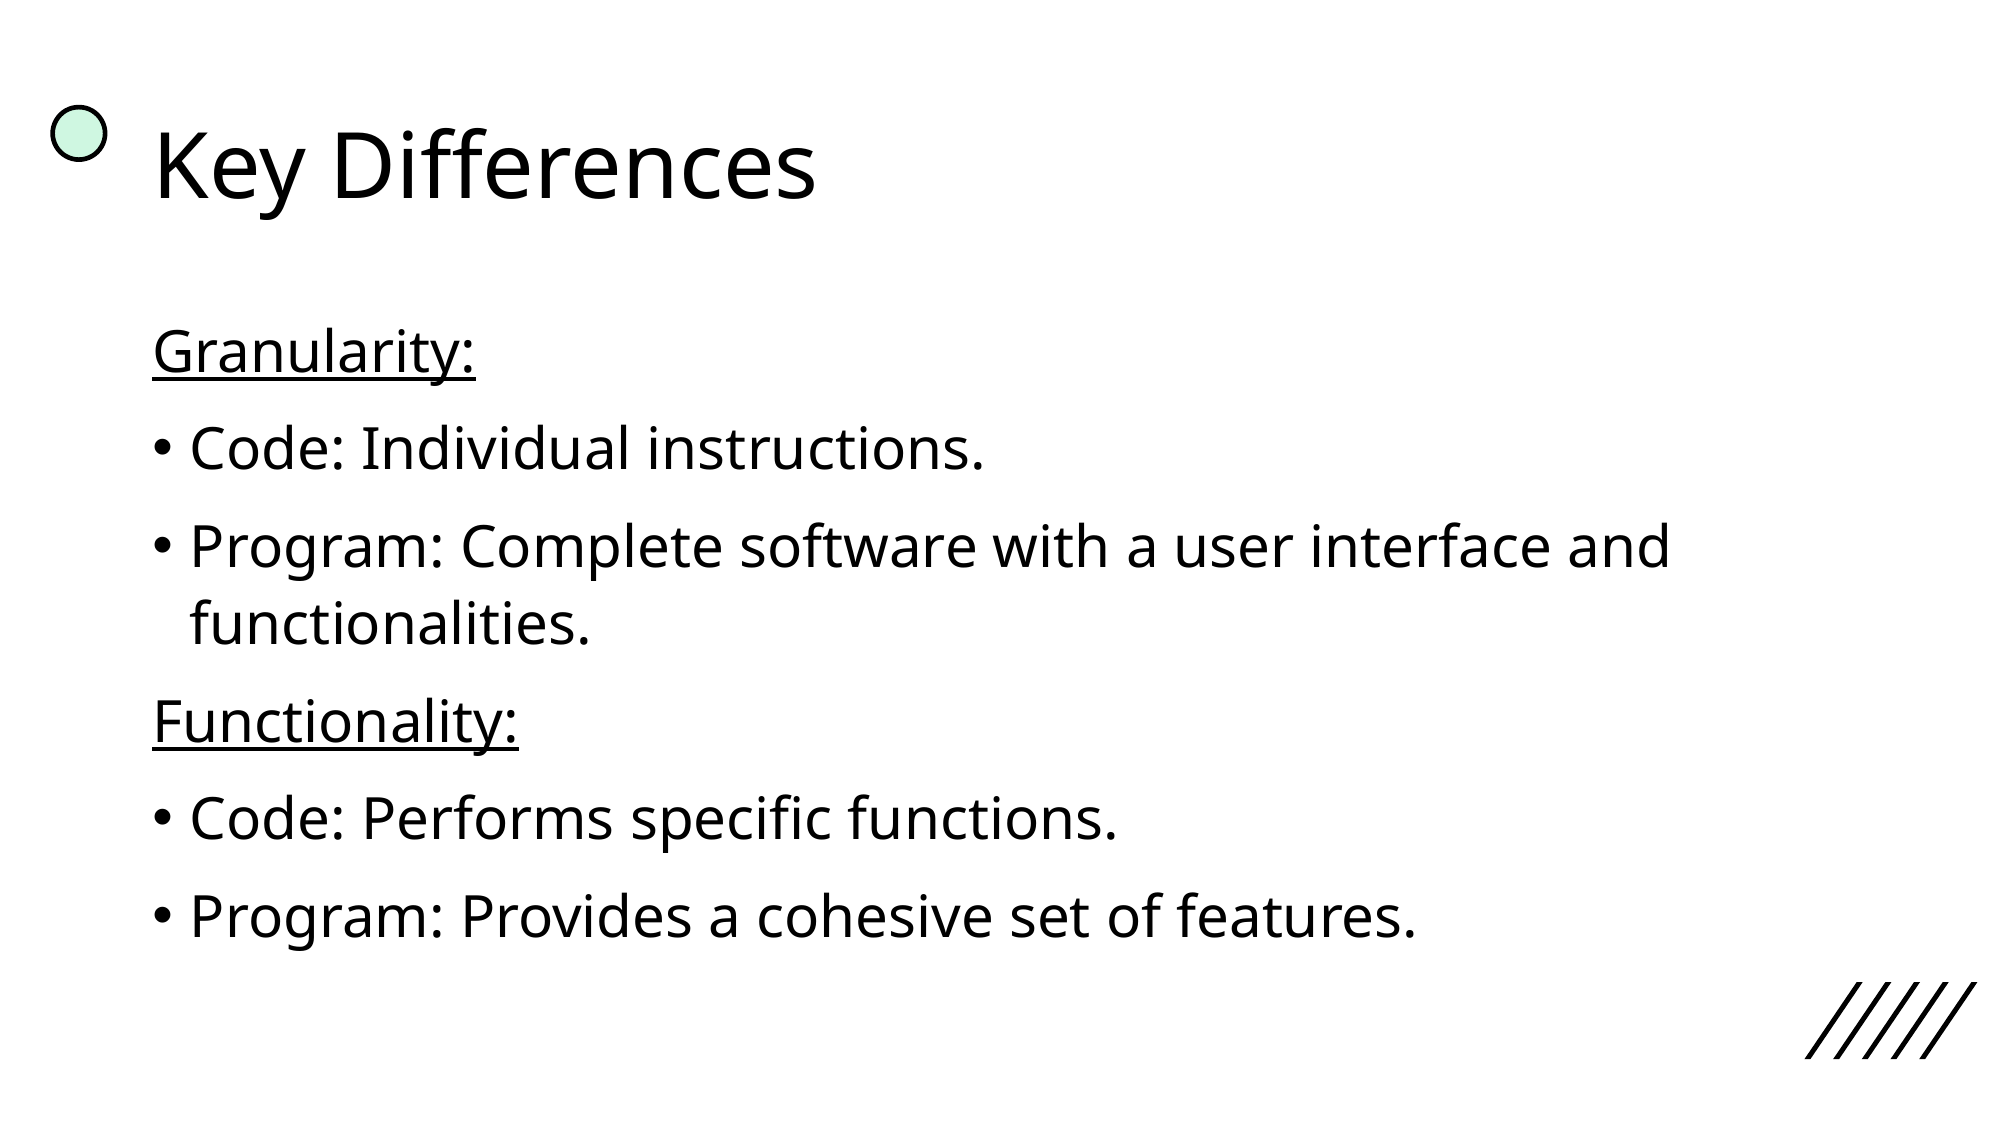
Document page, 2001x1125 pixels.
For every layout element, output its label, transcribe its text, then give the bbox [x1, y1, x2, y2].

title Key Differences [137, 59, 1863, 278]
list Granularity: Code: Individual instructions. Program: Complete software with a user interface and functionalities. Functionality: Code: Performs specific functions. Program: Provides a cohesive set of features. [137, 299, 1863, 1014]
